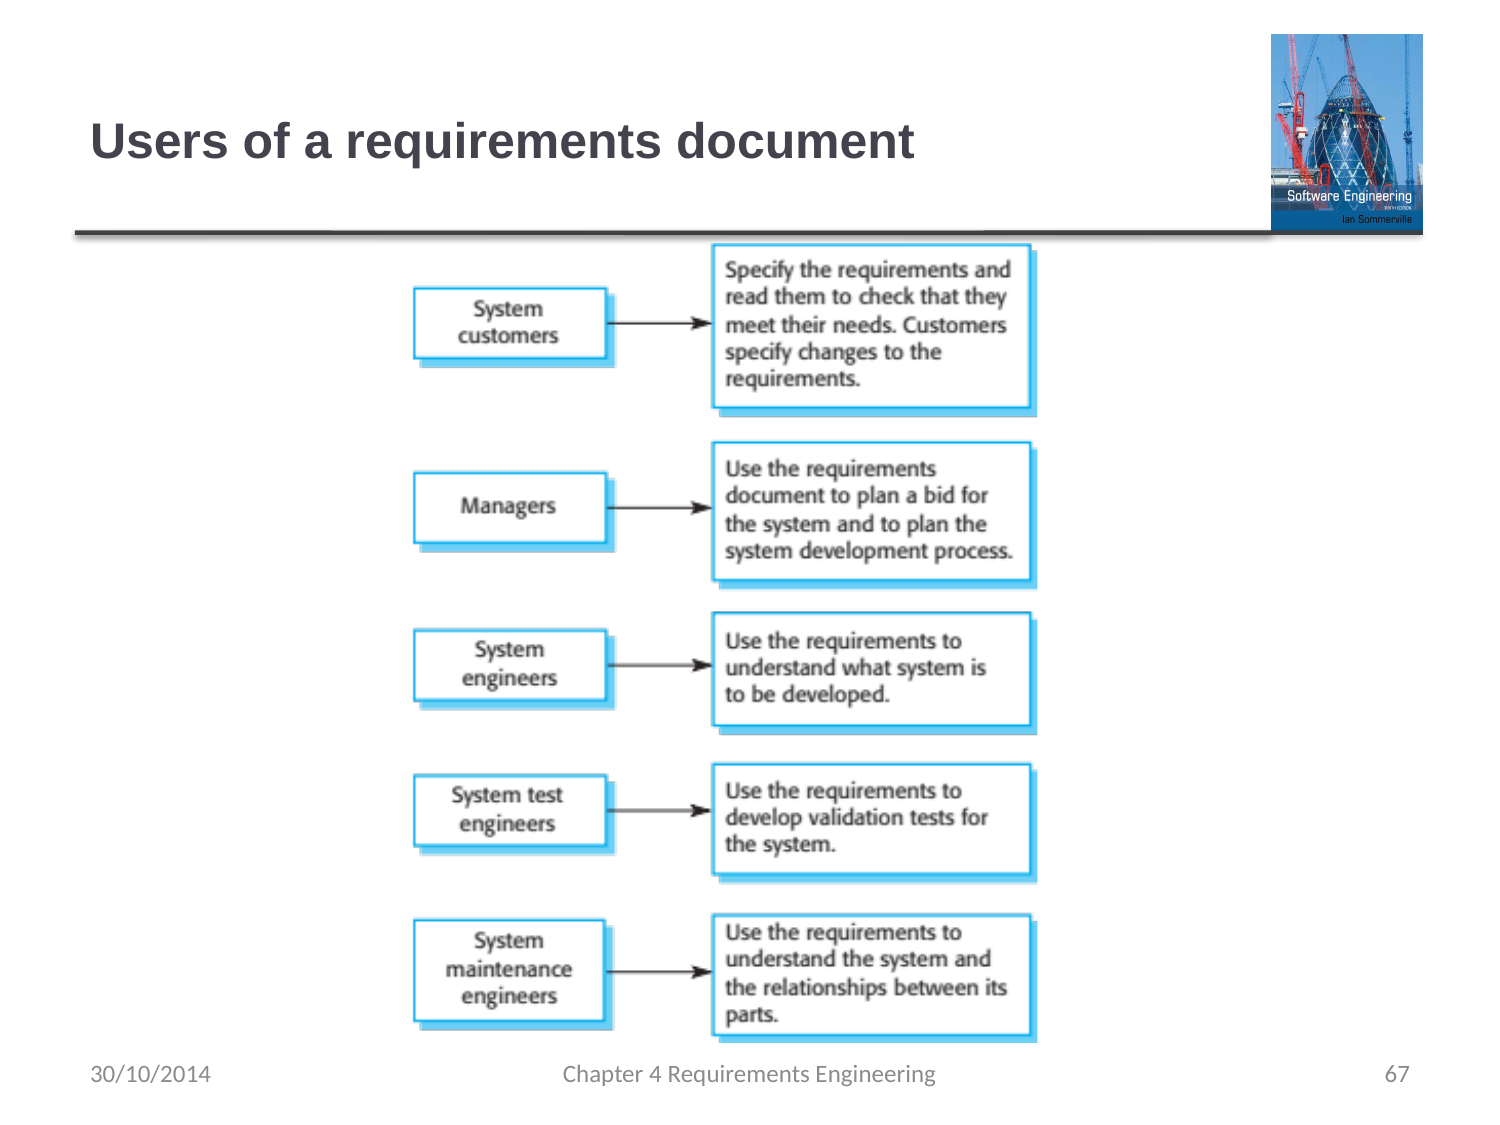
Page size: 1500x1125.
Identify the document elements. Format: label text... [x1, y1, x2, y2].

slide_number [75, 1042, 425, 1103]
footer Chapter 4 Requirements Engineering [512, 1052, 988, 1103]
picture [1271, 34, 1423, 230]
slide_number 67 [1074, 1042, 1425, 1103]
picture [412, 243, 1038, 1043]
title Users of a requirements document [74, 44, 1272, 233]
